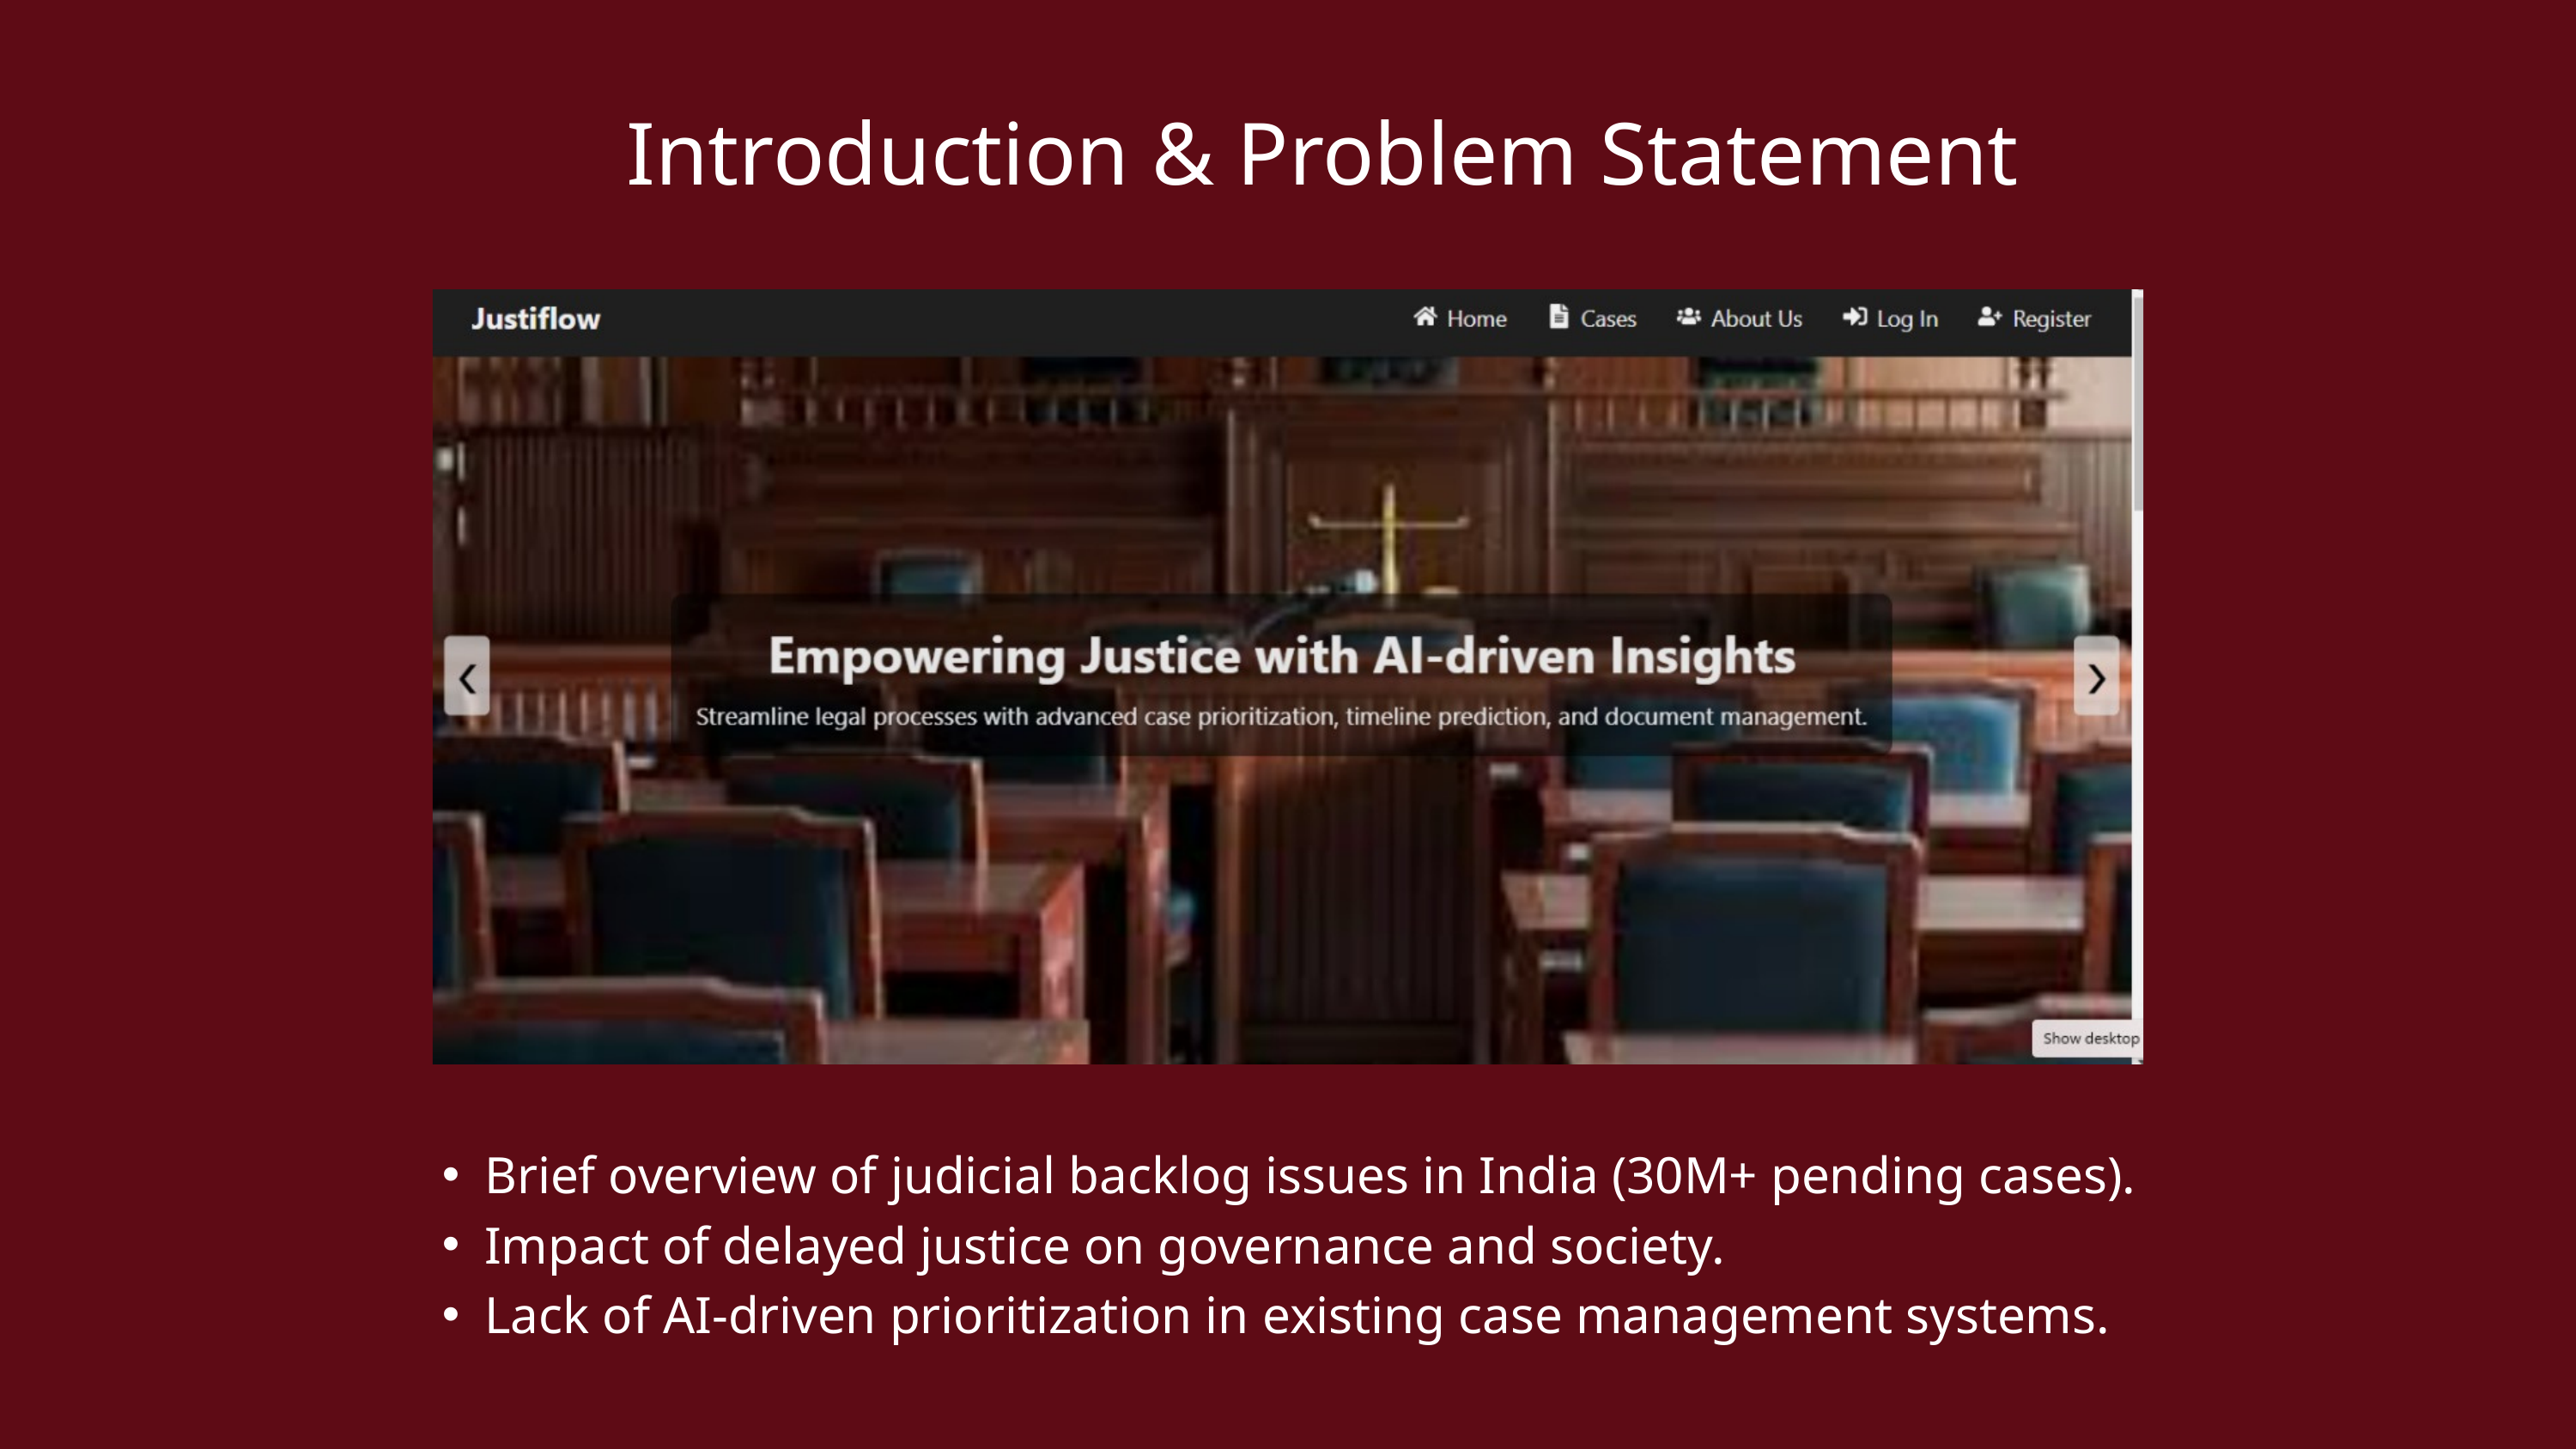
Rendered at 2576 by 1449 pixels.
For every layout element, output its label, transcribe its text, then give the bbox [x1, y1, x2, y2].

text_box [432, 289, 2144, 1064]
text_box Introduction & Problem Statement [434, 82, 2212, 203]
text_box Brief overview of judicial backlog issues in India (30M+ pending cases). Impact of delayed justice on governance and society. Lack of AI-driven prioritization in existing case management systems. [399, 1133, 2177, 1344]
